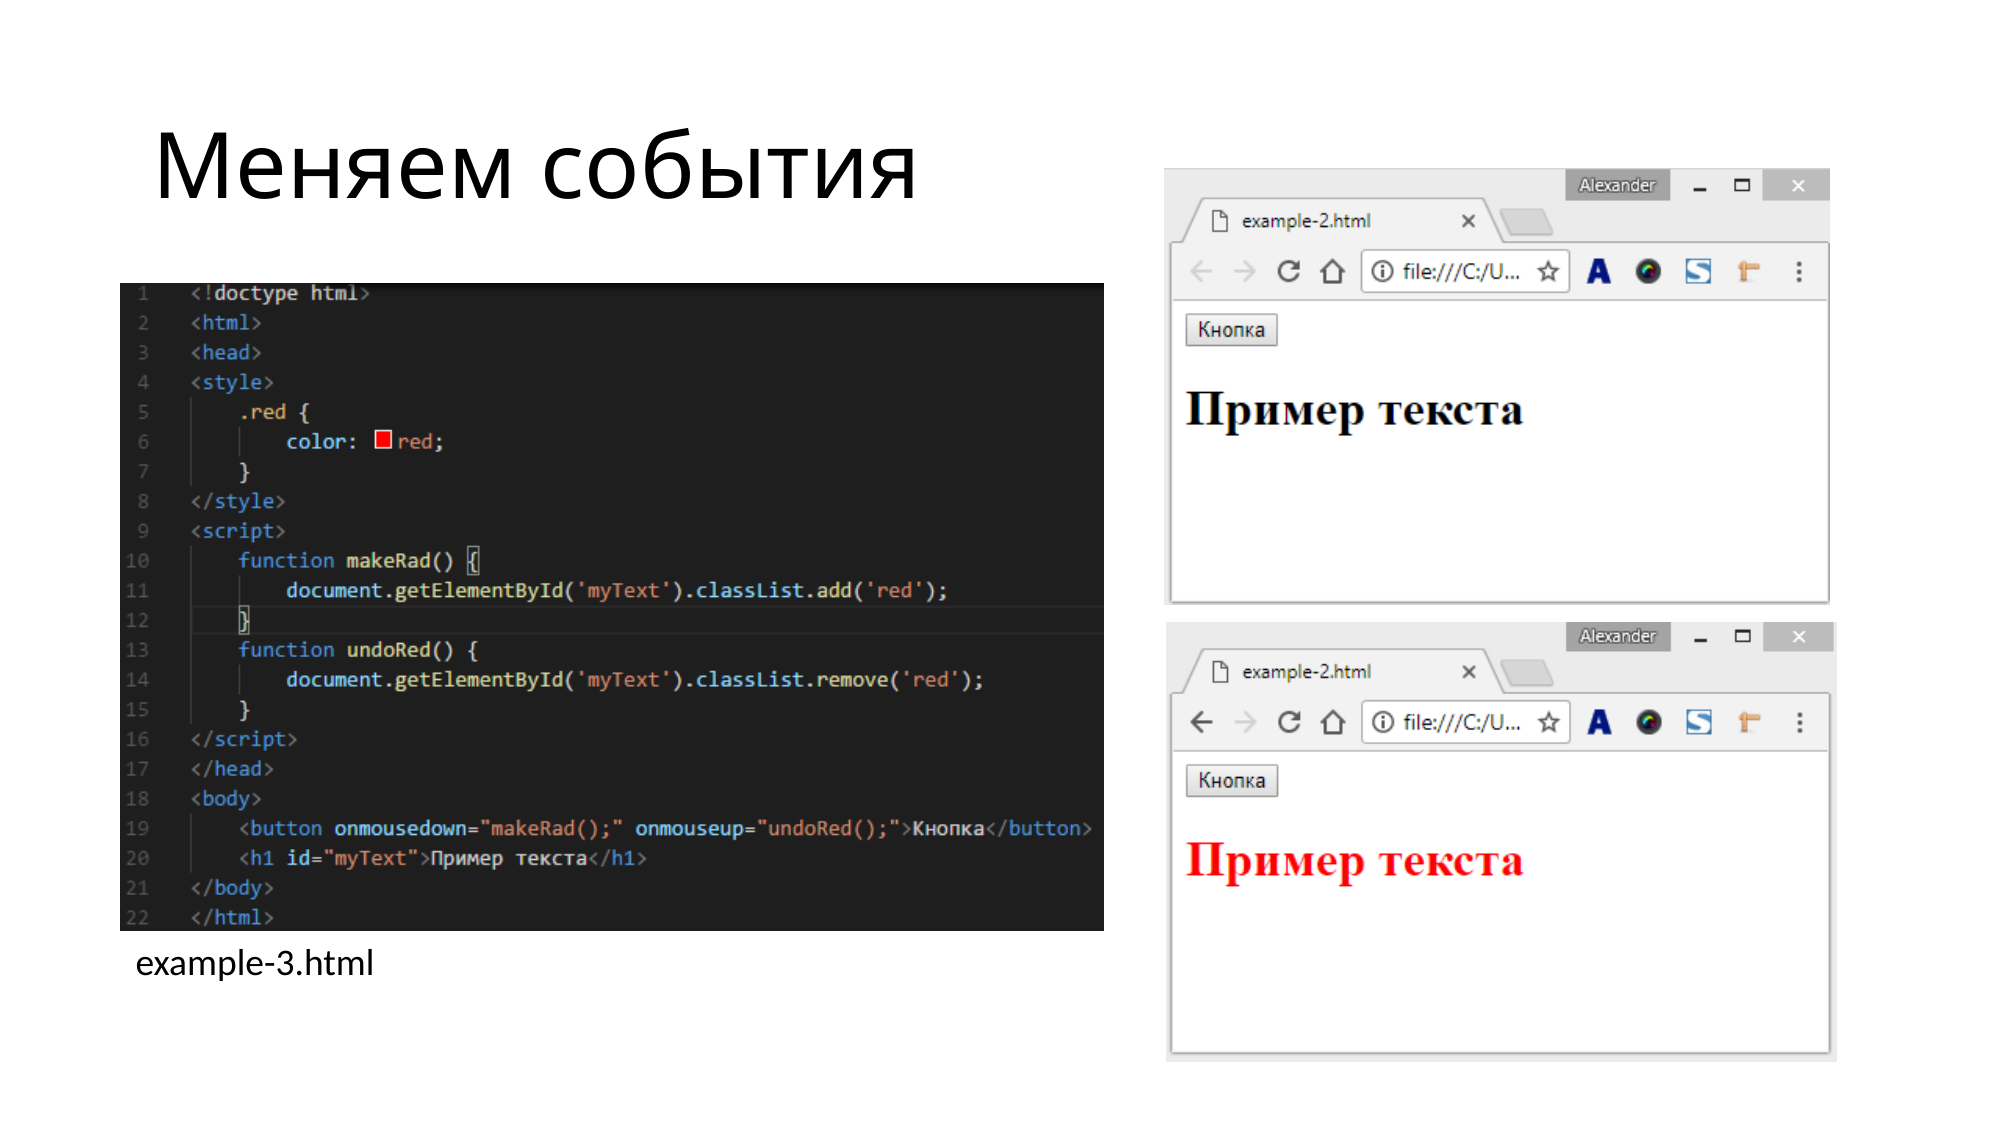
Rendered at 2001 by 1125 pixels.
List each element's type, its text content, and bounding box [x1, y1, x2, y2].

title Меняем события [137, 59, 1863, 278]
picture [120, 283, 1104, 931]
picture [1166, 622, 1837, 1062]
text_box example-3.html [120, 931, 410, 990]
picture [1164, 168, 1830, 605]
